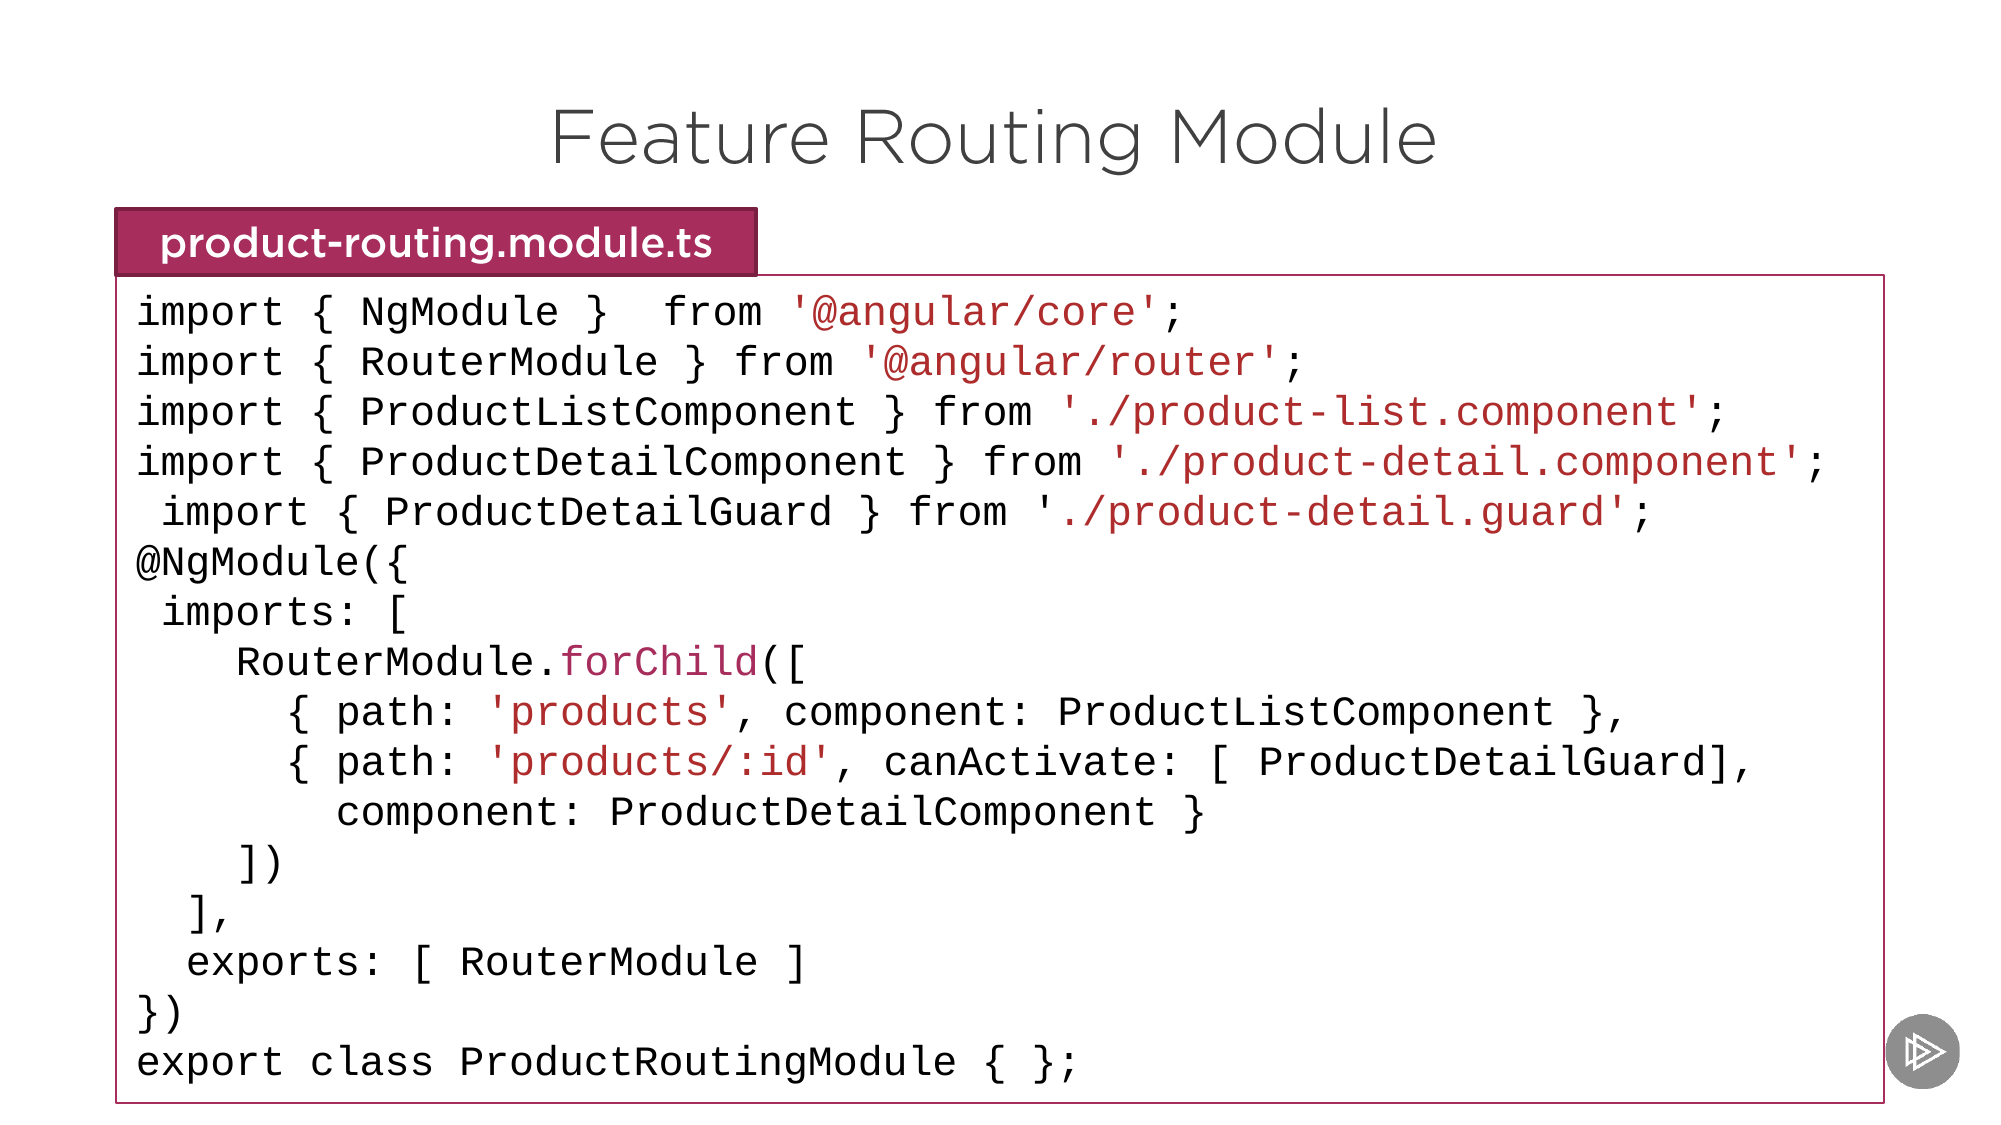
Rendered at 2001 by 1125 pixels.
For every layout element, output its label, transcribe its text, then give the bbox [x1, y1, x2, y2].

picture [1885, 1014, 1960, 1089]
text_box import { NgModule } from '@angular/core'; import { RouterModule } from '@angular/router'; import { ProductListComponent } from './product-list.component'; import { ProductDetailComponent } from './product-detail.component'; import { ProductDetailGuard } from './product-detail.guard'; @NgModule({ imports: [ RouterModule.forChild([ { path: 'products', component: ProductListComponent }, { path: 'products/:id', canActivate: [ ProductDetailGuard], component: ProductDetailComponent } ]) ], exports: [ RouterModule ] }) export class ProductRoutingModule { }; [133, 281, 1839, 1084]
text_box [548, 90, 1479, 181]
text_box [115, 275, 1884, 1104]
text_box [326, 217, 343, 268]
text_box [343, 217, 735, 268]
text_box [159, 217, 326, 268]
text_box [116, 209, 757, 276]
